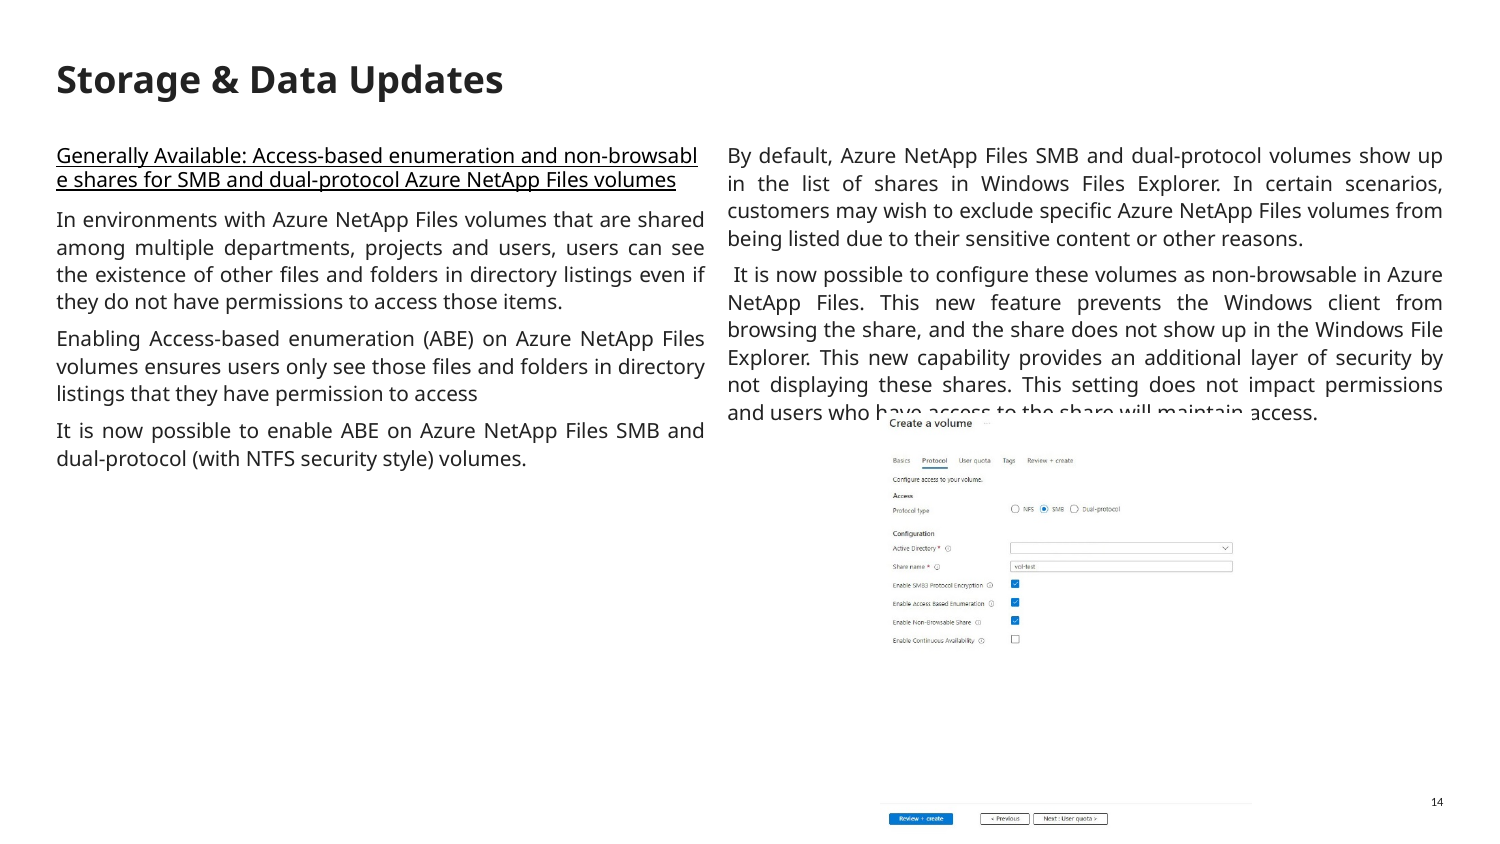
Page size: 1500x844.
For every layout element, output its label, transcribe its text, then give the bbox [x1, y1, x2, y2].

list By default, Azure NetApp Files SMB and dual-protocol volumes show up in the list of shares in Windows Files Explorer. In certain scenarios, customers may wish to exclude specific Azure NetApp Files volumes from being listed due to their sensitive content or other reasons. It is now possible to configure these volumes as non-browsable in Azure NetApp Files. This new feature prevents the Windows client from browsing the share, and the share does not show up in the Windows File Explorer. This new capability provides an additional layer of security by not displaying these shares. This setting does not impact permissions and users who have access to the share will maintain access. [727, 140, 1444, 441]
list Generally Available: Access-based enumeration and non-browsable shares for SMB and dual-protocol Azure NetApp Files volumes In environments with Azure NetApp Files volumes that are shared among multiple departments, projects and users, users can see the existence of other files and folders in directory listings even if they do not have permissions to access those items. Enabling Access-based enumeration (ABE) on Azure NetApp Files volumes ensures users only see those files and folders in directory listings that they have permission to access It is now possible to enable ABE on Azure NetApp Files SMB and dual-protocol (with NTFS security style) volumes. [56, 140, 706, 760]
picture [880, 413, 1252, 836]
title Storage & Data Updates [56, 56, 1444, 113]
